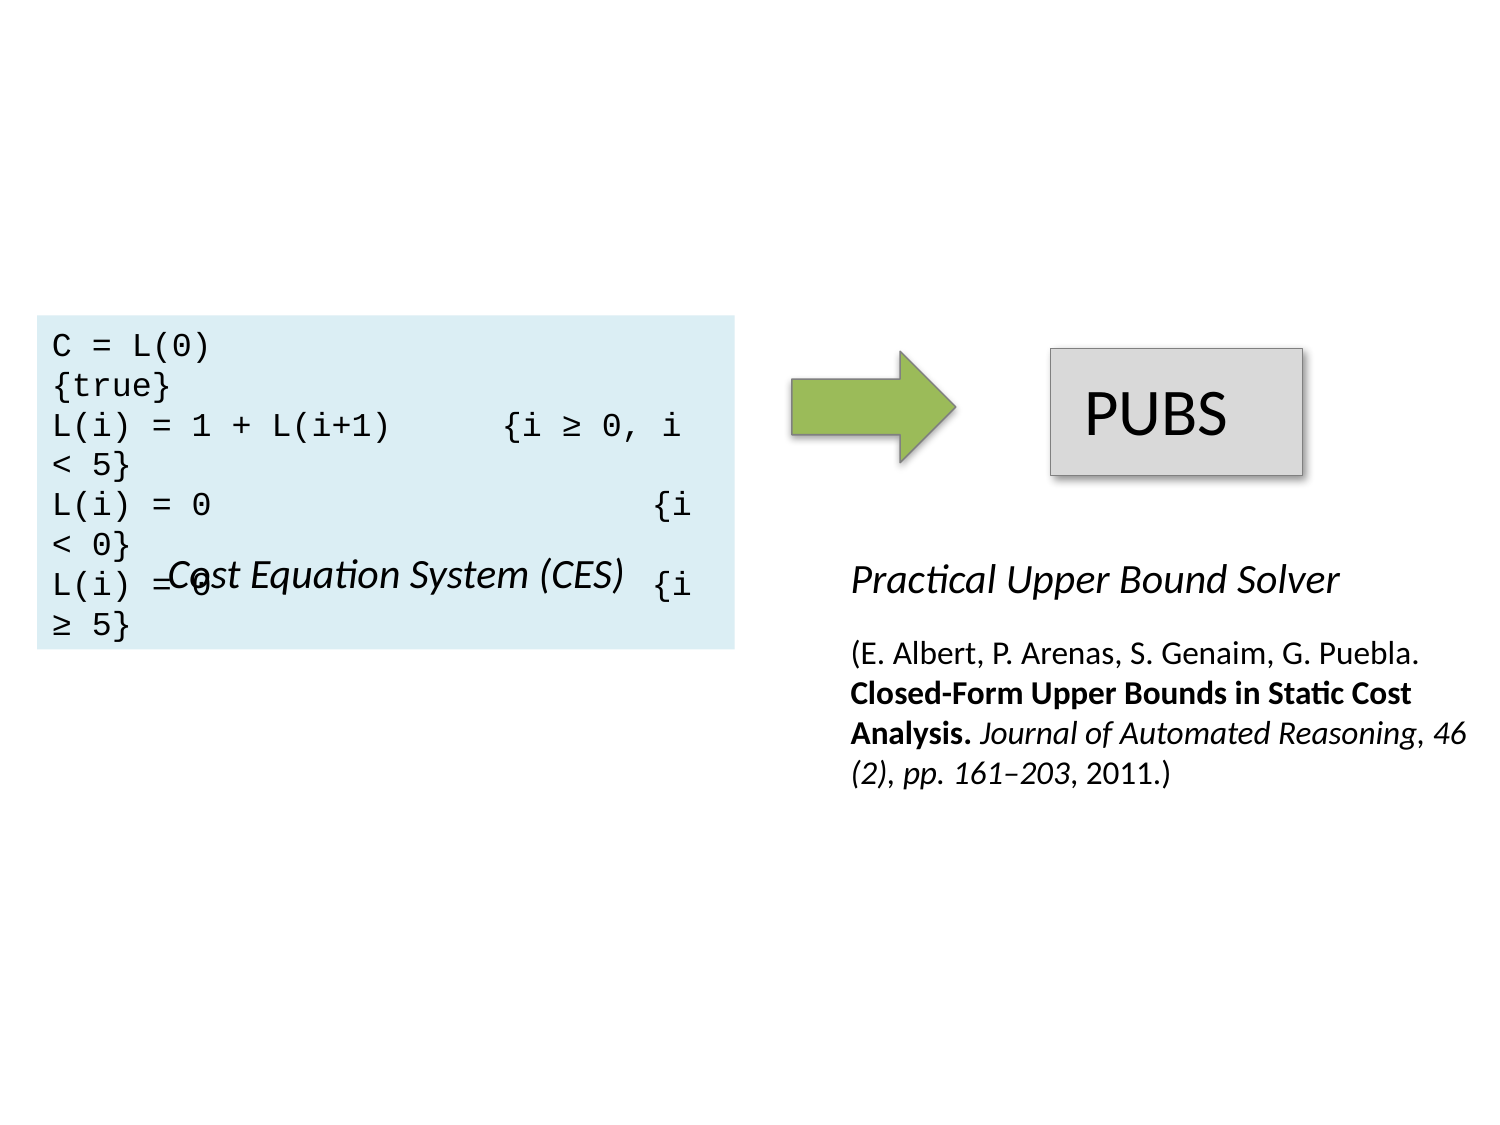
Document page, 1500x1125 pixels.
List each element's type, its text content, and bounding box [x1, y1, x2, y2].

text_box PUBS [1069, 360, 1307, 456]
text_box C = L(0) {true} L(i) = 1 + L(i+1) {i ≥ 0, i < 5} L(i) = 0 {i < 0} L(i) = 0 {i ≥ 5} [37, 315, 735, 650]
text_box Cost Equation System (CES) [153, 539, 641, 605]
text_box [791, 350, 957, 464]
text_box Practical Upper Bound Solver (E. Albert, P. Arenas, S. Genaim, G. Puebla. Closed-Form Upper Bounds in Static Cost Analysis. Journal of Automated Reasoning, 46 (2), pp. 161–203, 2011.) [835, 544, 1500, 899]
text_box [1050, 348, 1303, 476]
